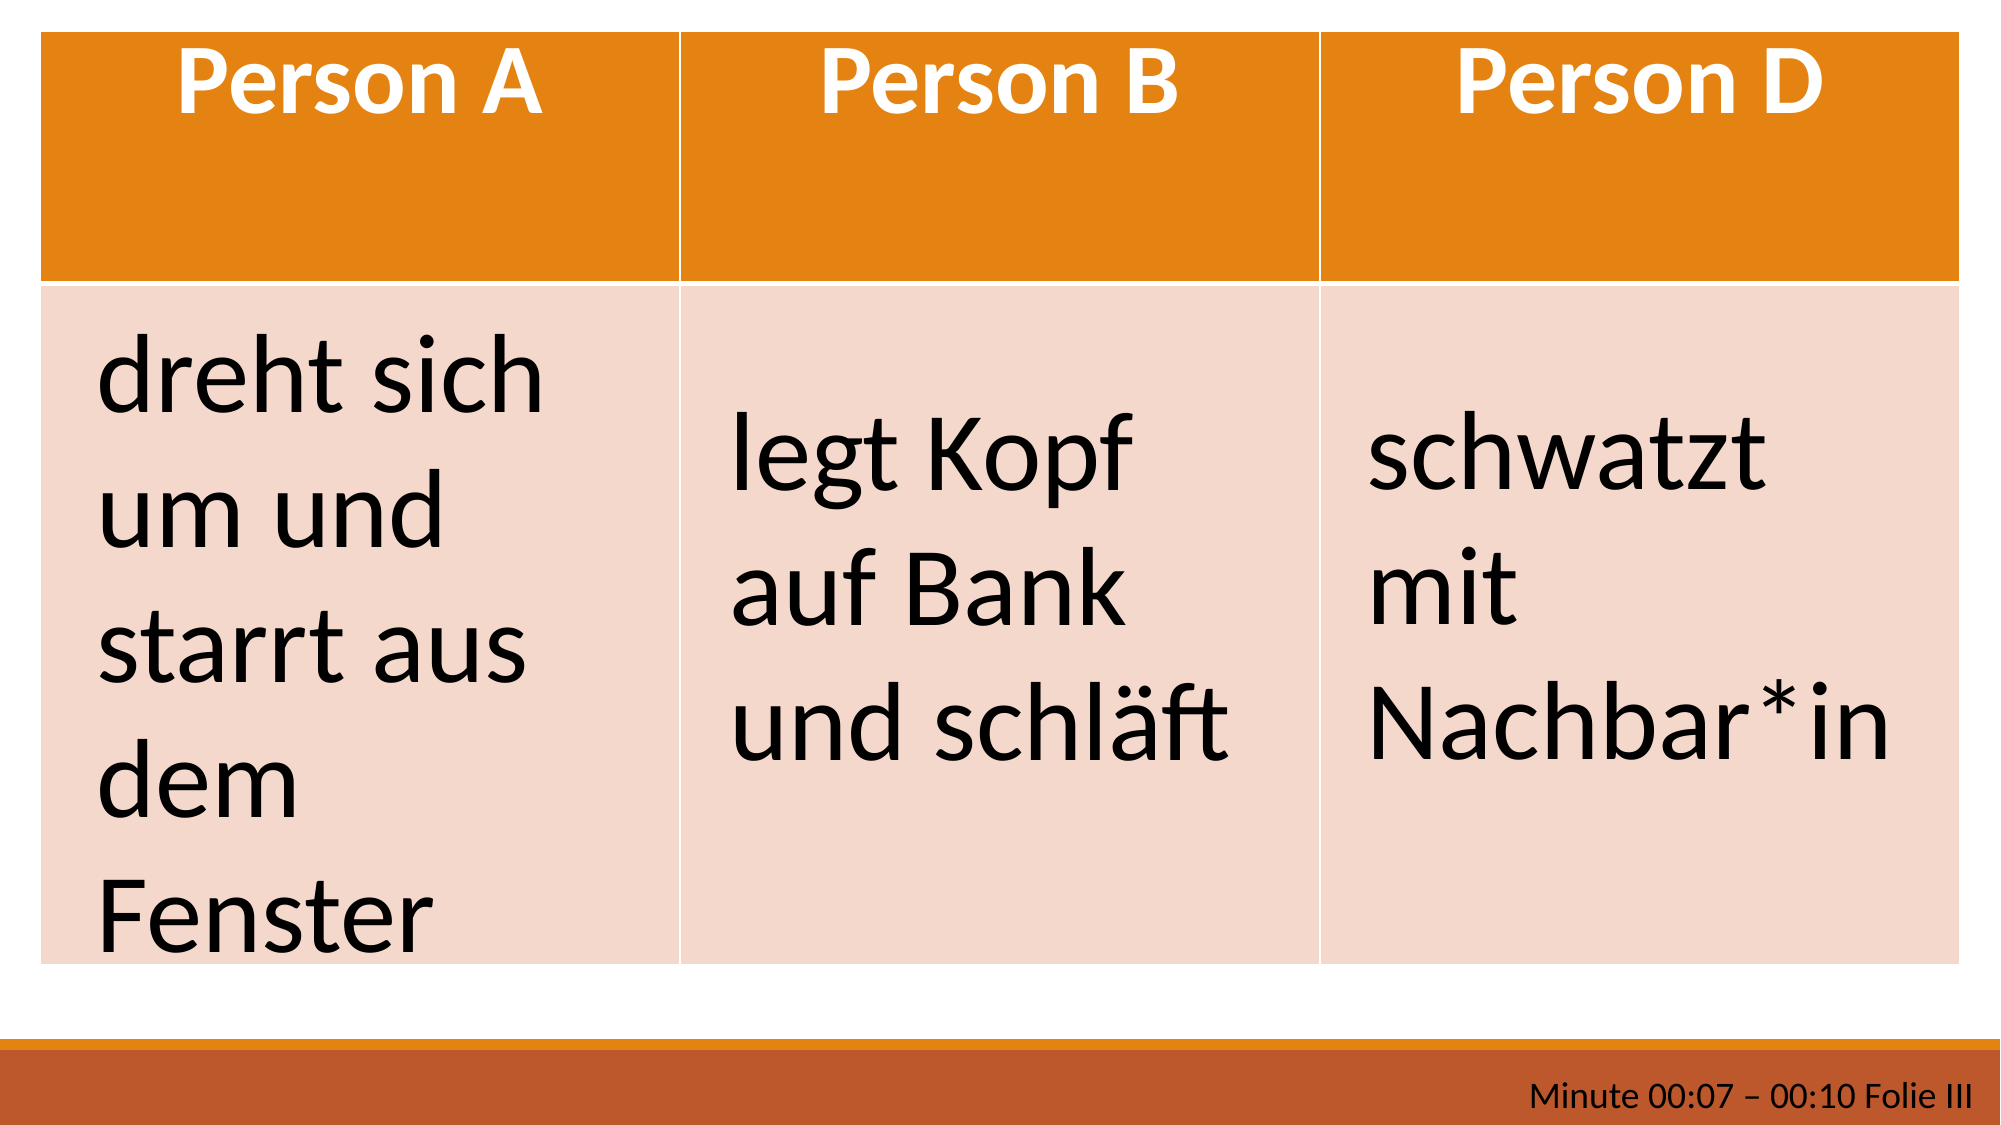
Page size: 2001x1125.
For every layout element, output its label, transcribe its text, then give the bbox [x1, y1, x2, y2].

table_cell [1321, 286, 1959, 964]
text_box legt Kopf auf Bank und schläft [715, 370, 1296, 791]
table_header Person D [1321, 32, 1959, 281]
text_box dreht sich um und starrt aus dem Fenster [82, 292, 614, 983]
table_header Person B [681, 32, 1319, 281]
table_header Person A [41, 32, 679, 281]
text_box Minute 00:07 – 00:10 Folie III [1514, 1063, 2000, 1124]
table_cell [681, 286, 1319, 964]
table_cell [41, 286, 679, 964]
text_box schwatzt mit Nachbar*in [1351, 369, 1943, 790]
